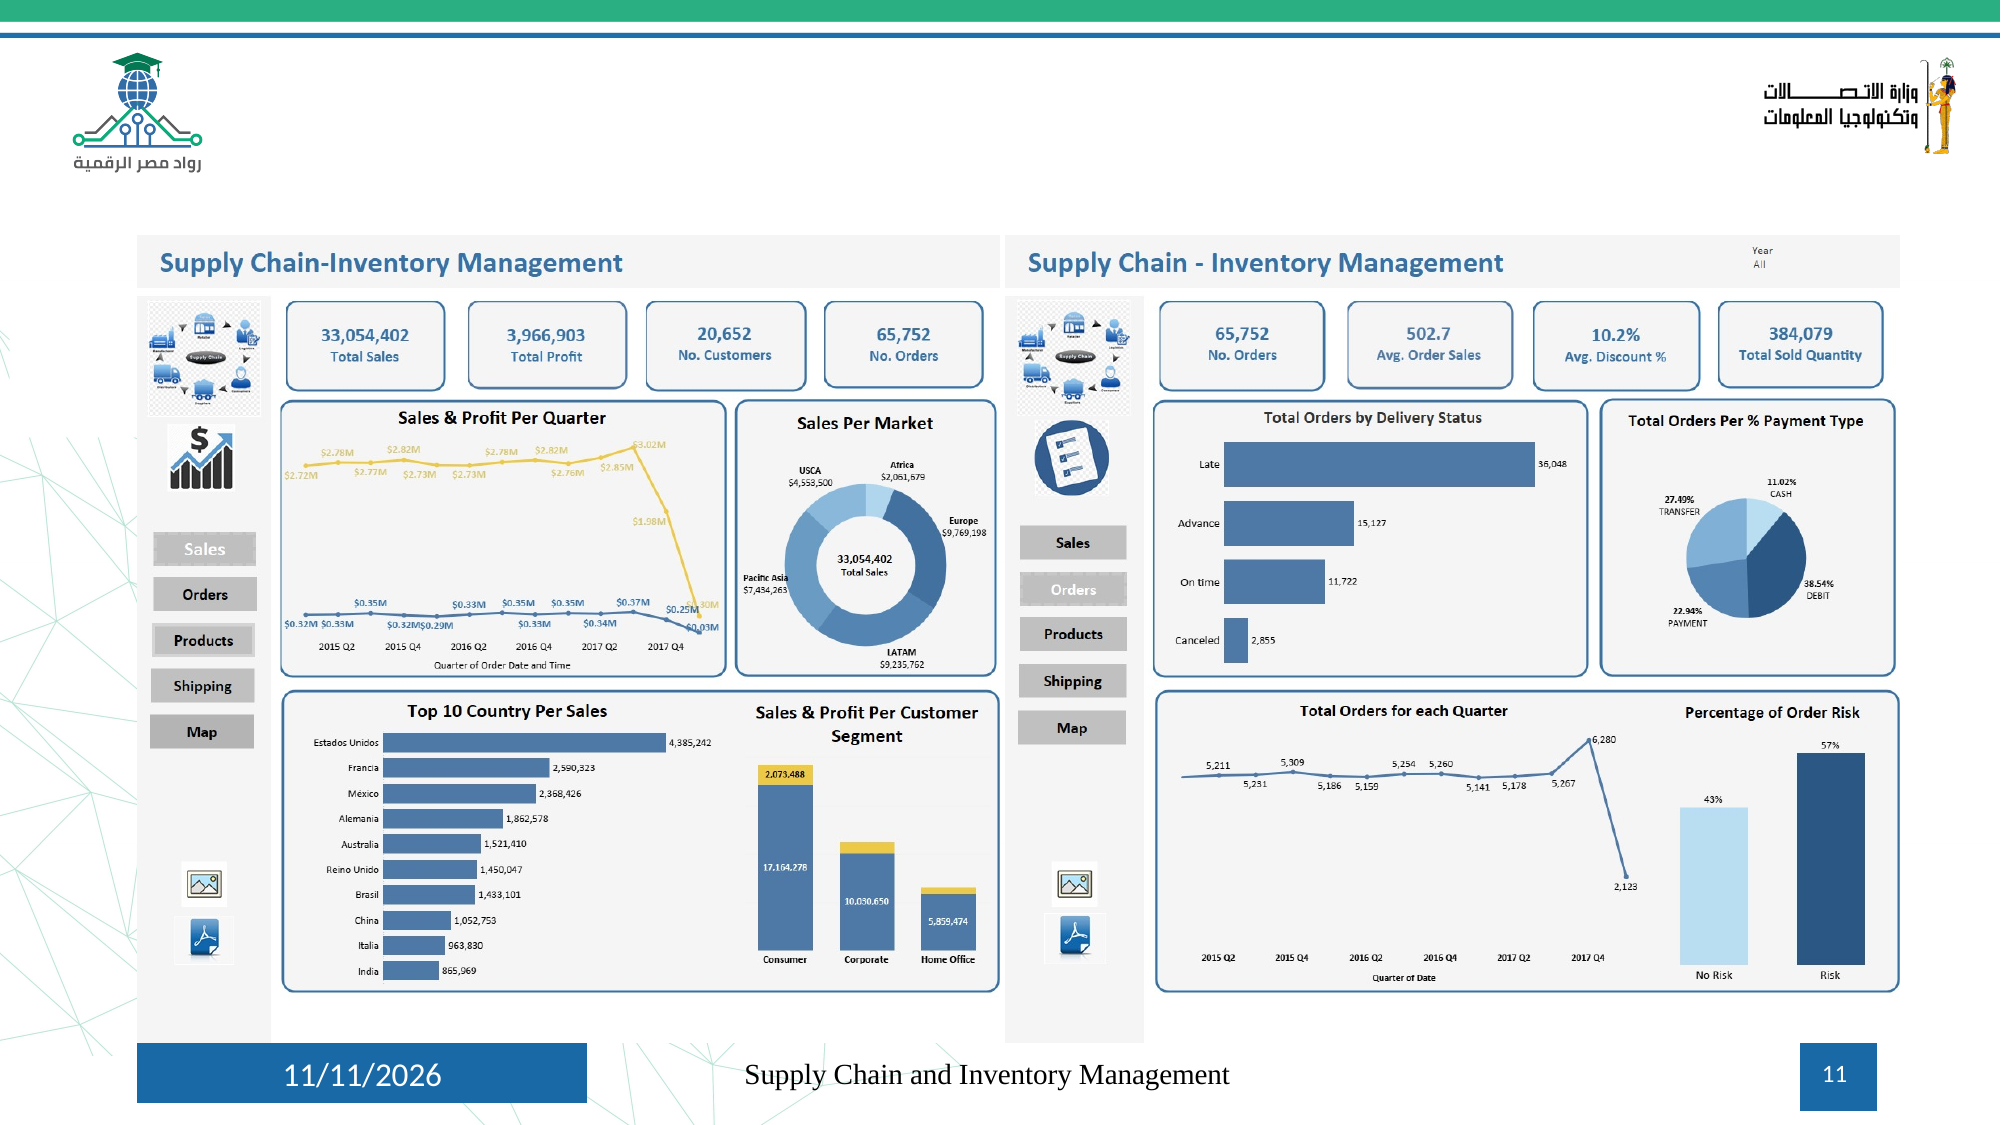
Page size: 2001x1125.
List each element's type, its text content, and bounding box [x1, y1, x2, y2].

slide_number 11 [1412, 1043, 1863, 1103]
footer Supply Chain and Inventory Management [636, 1042, 1338, 1103]
picture [0, 0, 2000, 1125]
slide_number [137, 1043, 588, 1103]
